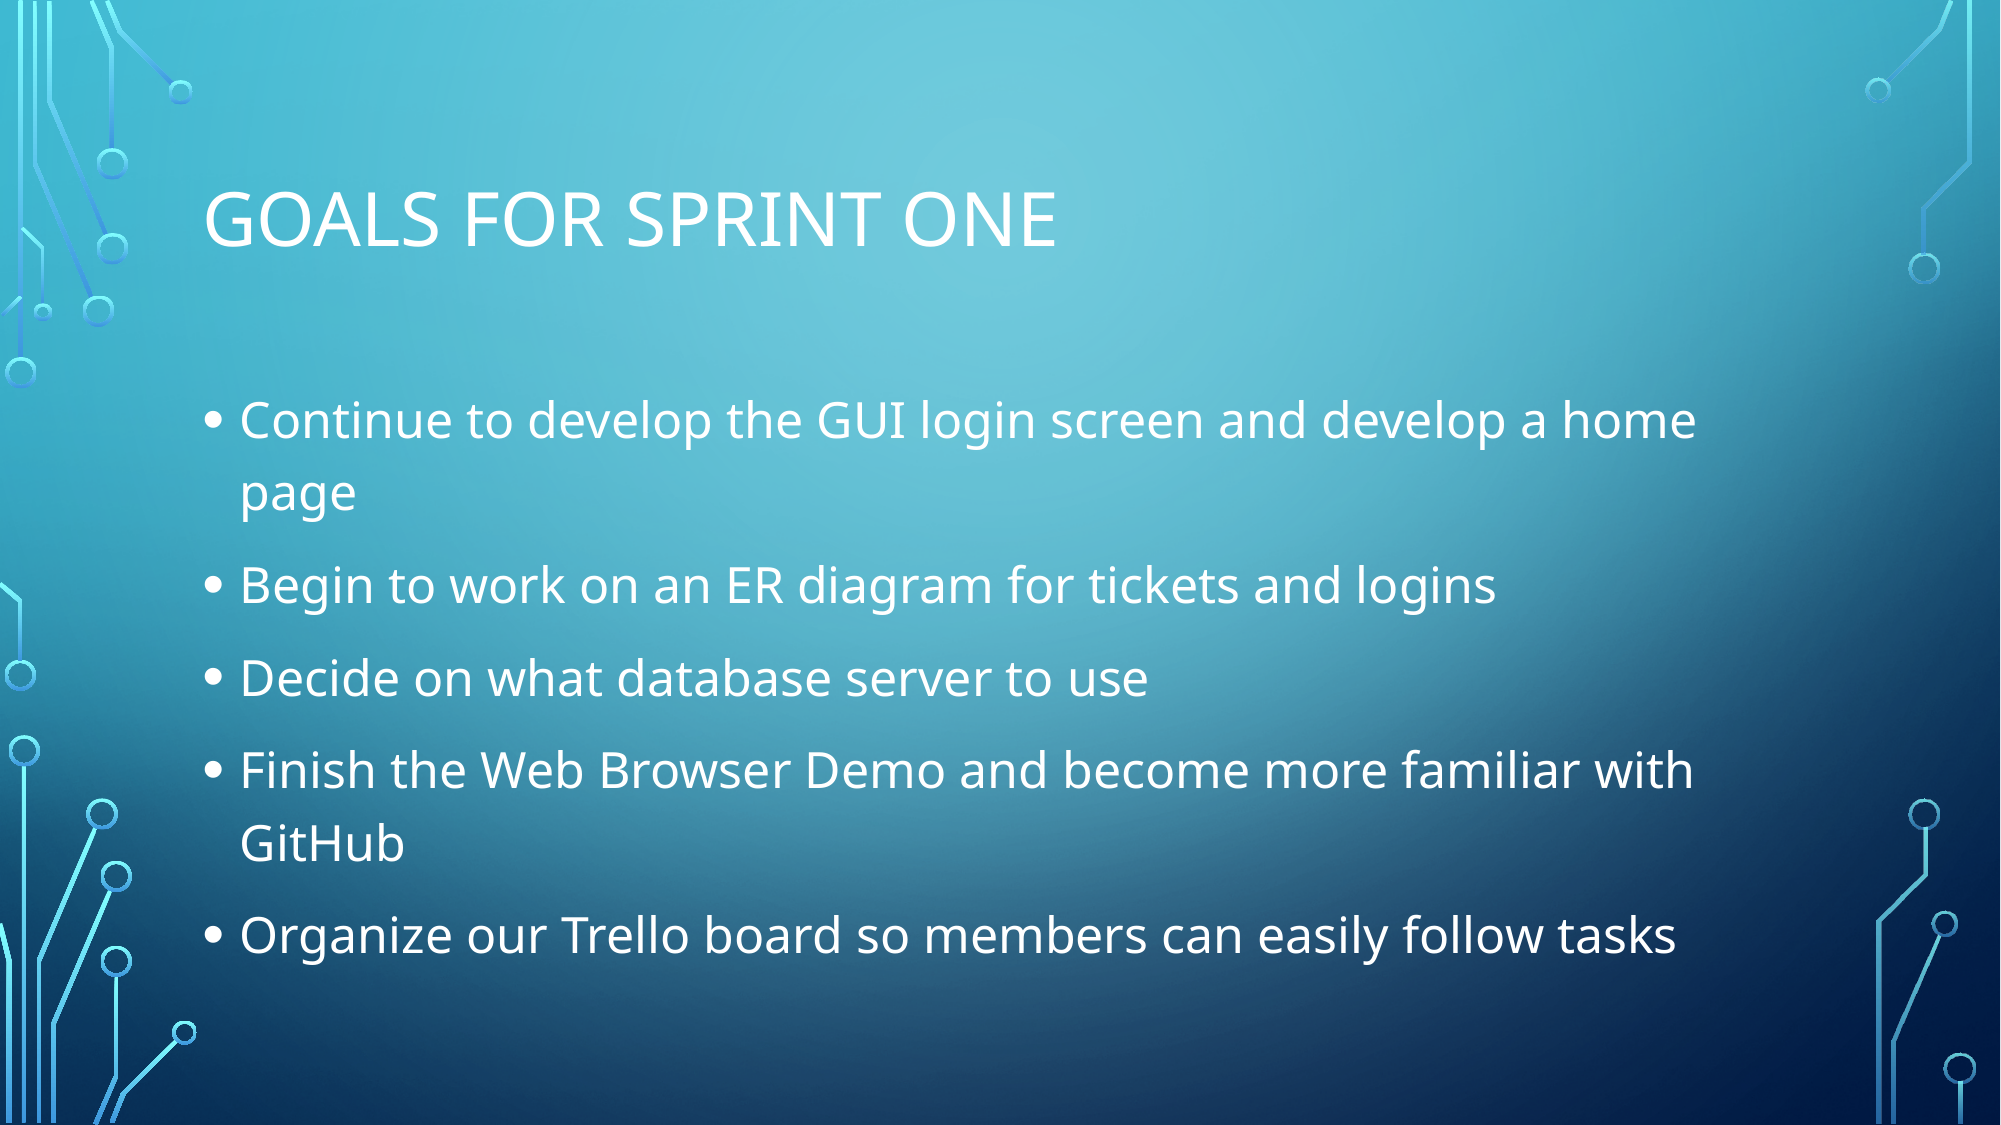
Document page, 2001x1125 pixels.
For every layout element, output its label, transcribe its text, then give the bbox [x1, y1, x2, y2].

list Continue to develop the GUI login screen and develop a home page Begin to work on an ER diagram for tickets and logins Decide on what database server to use Finish the Web Browser Demo and become more familiar with GitHub Organize our Trello board so members can easily follow tasks [187, 369, 1813, 950]
title Goals for sprint One [187, 101, 1813, 344]
